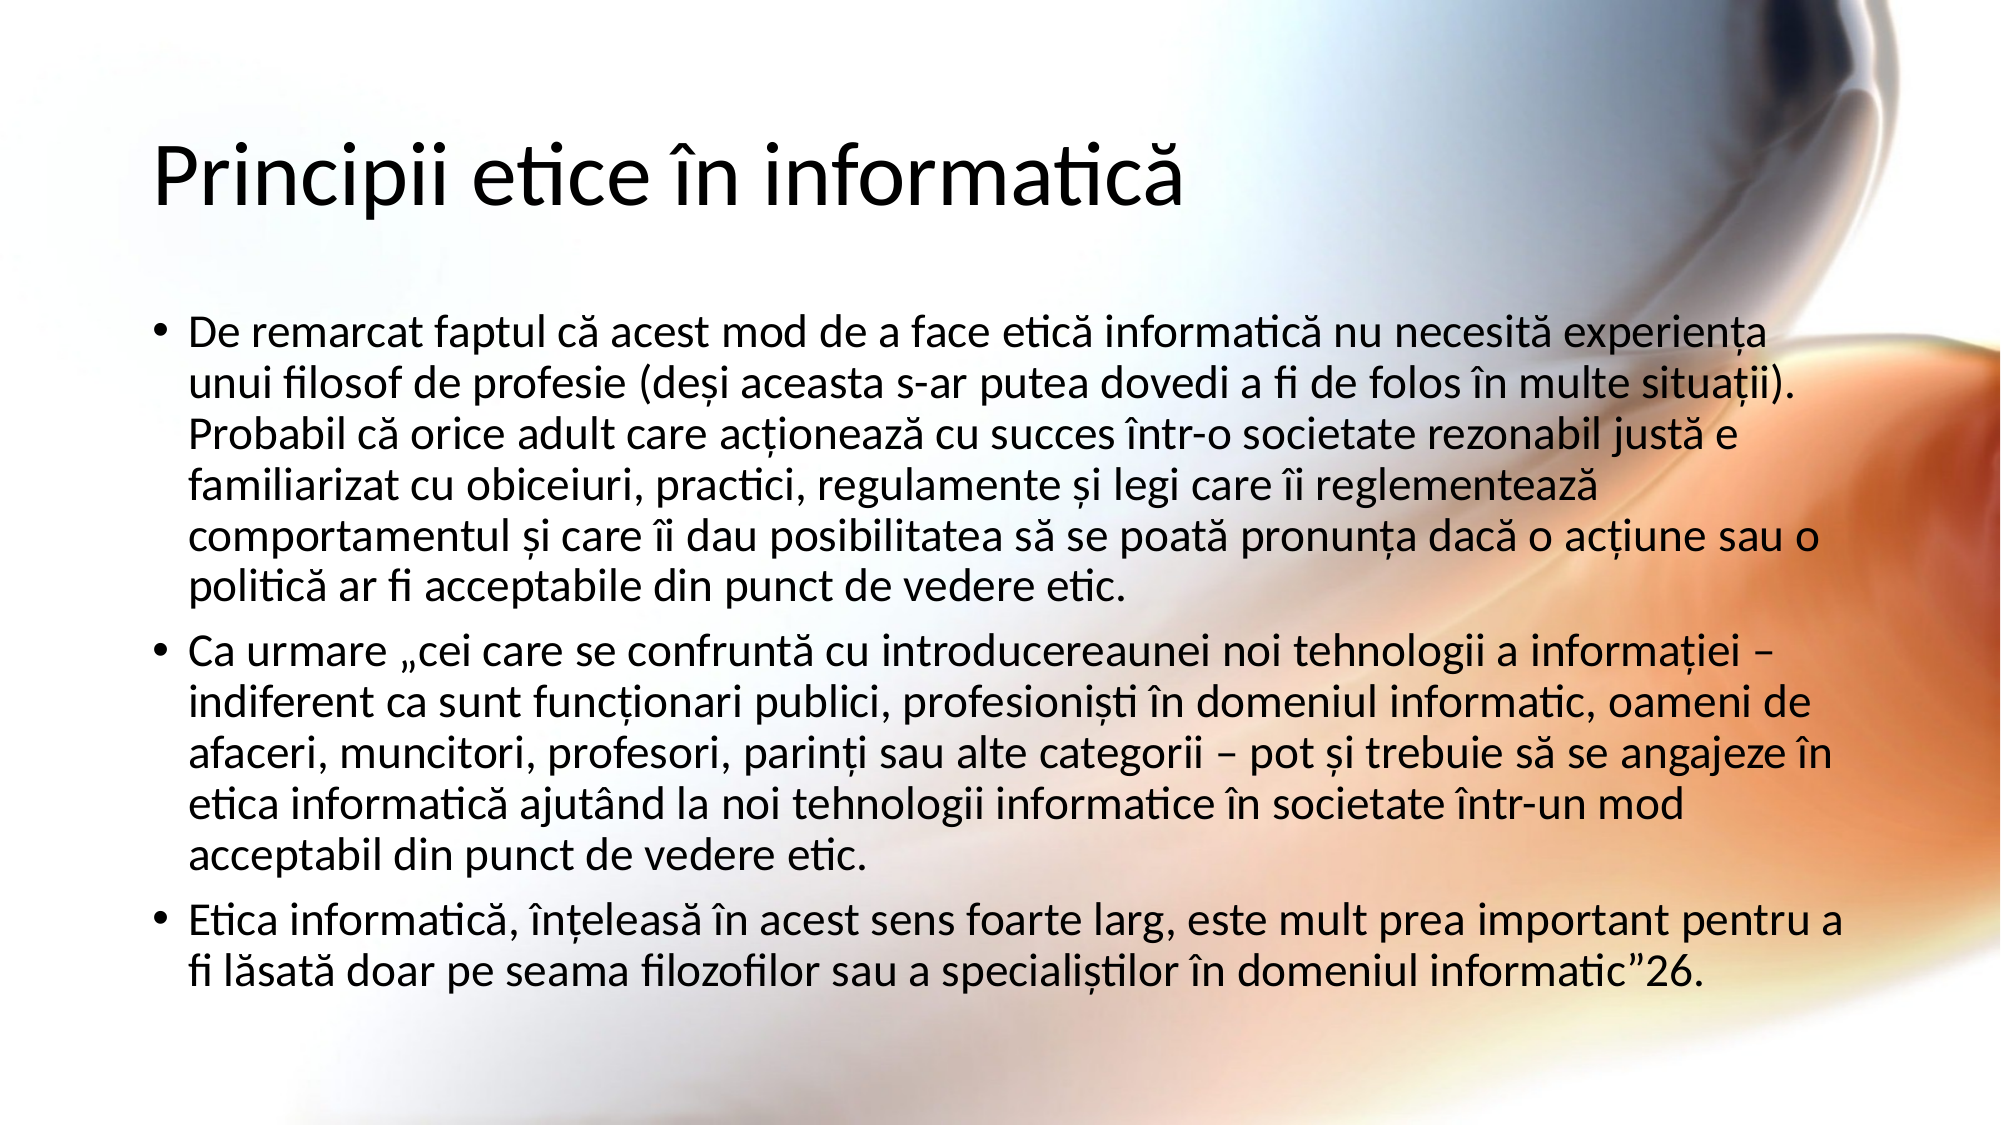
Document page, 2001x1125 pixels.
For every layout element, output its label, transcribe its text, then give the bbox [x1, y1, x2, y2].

title Principii etice în informatică [137, 59, 1863, 278]
picture [0, 0, 2001, 1125]
list De remarcat faptul că acest mod de a face etică informatică nu necesită experiența unui filosof de profesie (deși aceasta s-ar putea dovedi a fi de folos în multe situații). Probabil că orice adult care acționează cu succes într-o societate rezonabil justă e familiarizat cu obiceiuri, practici, regulamente și legi care îi reglementează comportamentul și care îi dau posibilitatea să se poată pronunța dacă o acțiune sau o politică ar fi acceptabile din punct de vedere etic. Ca urmare „cei care se confruntă cu introducereaunei noi tehnologii a informației – indiferent ca sunt funcționari publici, profesioniști în domeniul informatic, oameni de afaceri, muncitori, profesori, parinți sau alte categorii – pot și trebuie să se angajeze în etica informatică ajutând la noi tehnologii informatice în societate într-un mod acceptabil din punct de vedere etic. Etica informatică, înțeleasă în acest sens foarte larg, este mult prea important pentru a fi lăsată doar pe seama filozofilor sau a specialiștilor în domeniul informatic”26. [137, 299, 1863, 1014]
